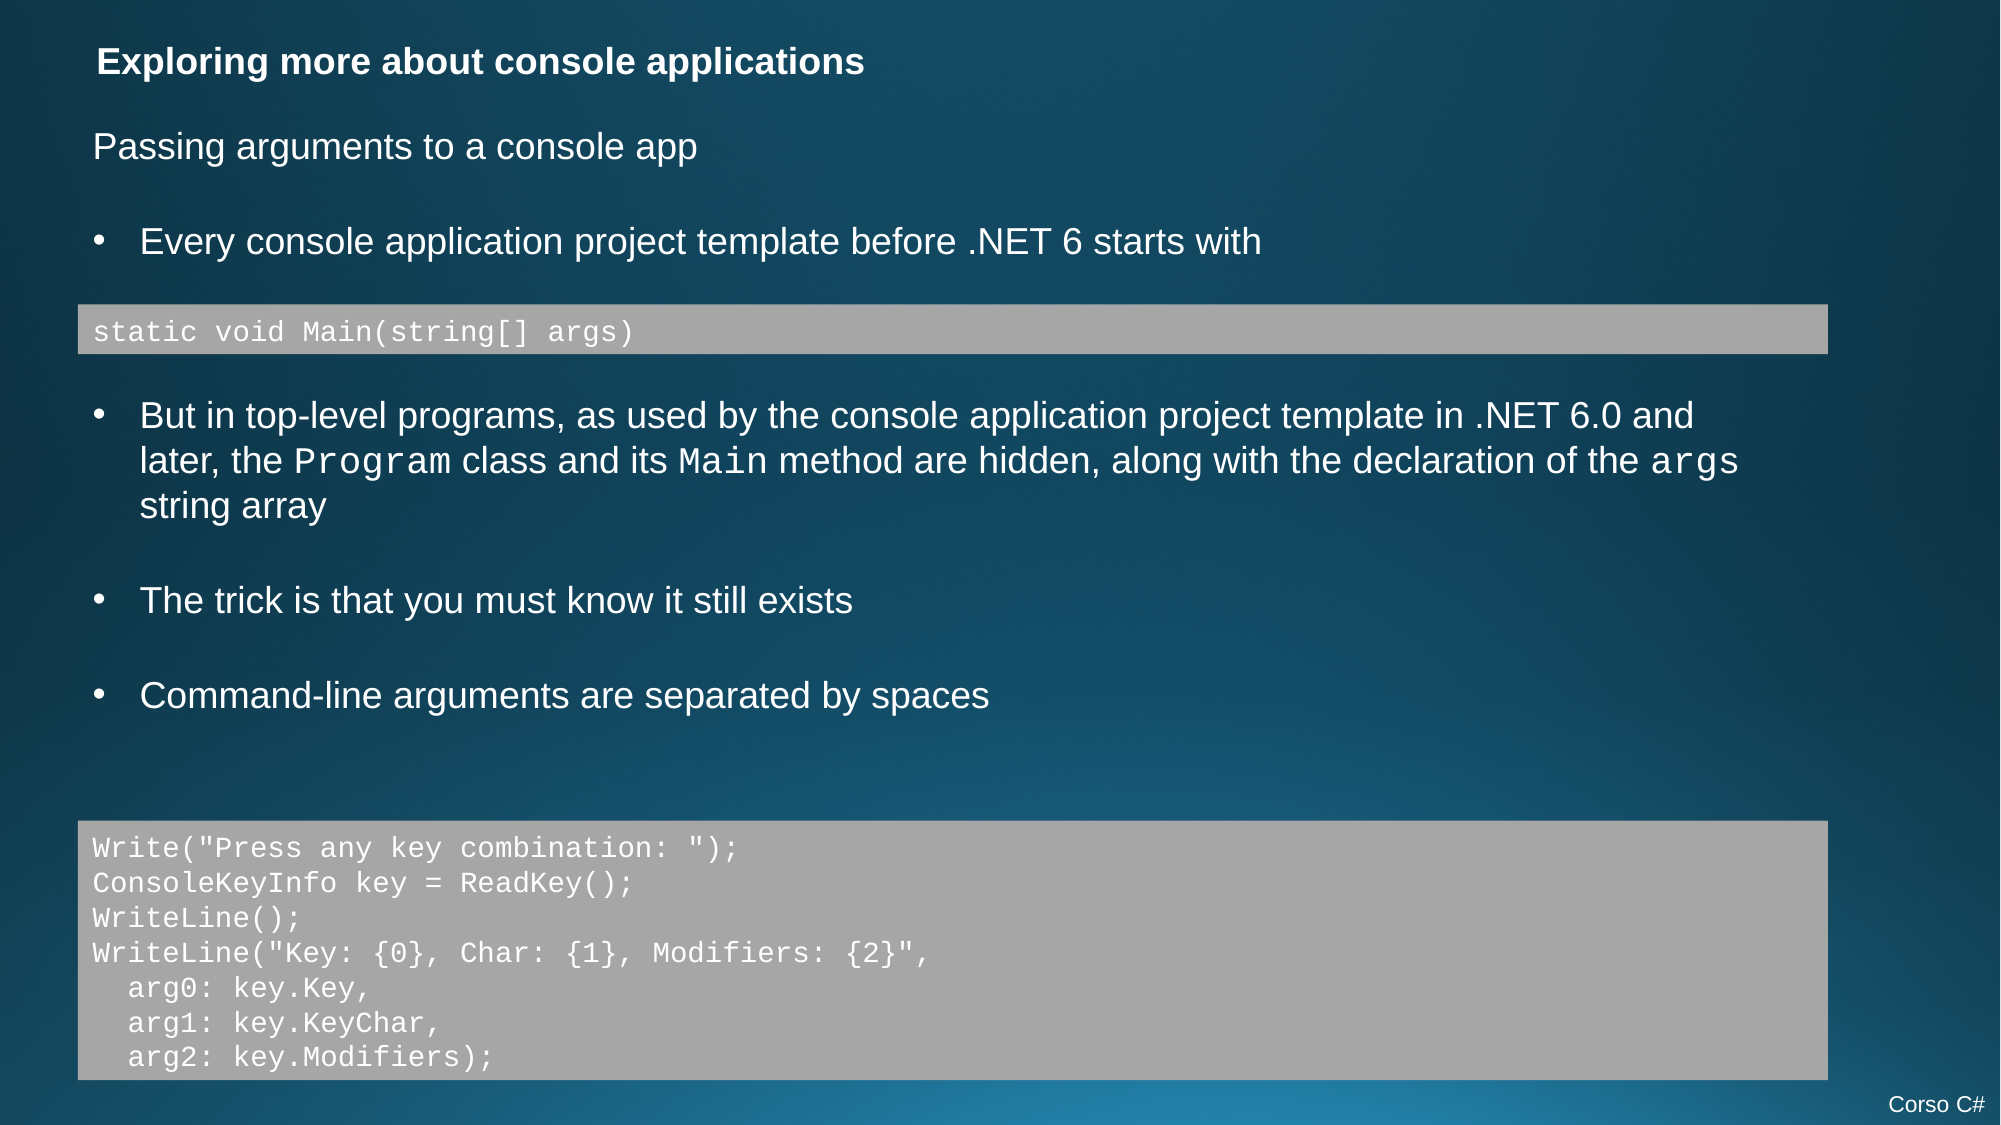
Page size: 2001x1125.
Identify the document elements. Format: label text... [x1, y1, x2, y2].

text_box Corso C# [0, 1082, 2000, 1125]
text_box static void Main(string[] args) [77, 304, 1828, 355]
picture [0, 0, 2001, 1125]
text_box Write("Press any key combination: "); ConsoleKeyInfo key = ReadKey(); WriteLine(); WriteLine("Key: {0}, Char: {1}, Modifiers: {2}", arg0: key.Key, arg1: key.KeyChar, arg2: key.Modifiers); [77, 820, 1828, 1081]
text_box Passing arguments to a console app Every console application project template before .NET 6 starts with [77, 115, 1793, 270]
text_box Exploring more about console applications [81, 29, 881, 89]
text_box But in top-level programs, as used by the console application project template in .NET 6.0 and later, the Program class and its Main method are hidden, along with the declaration of the args string array The trick is that you must know it still exists Command-line arguments are separated by spaces [77, 383, 1793, 724]
